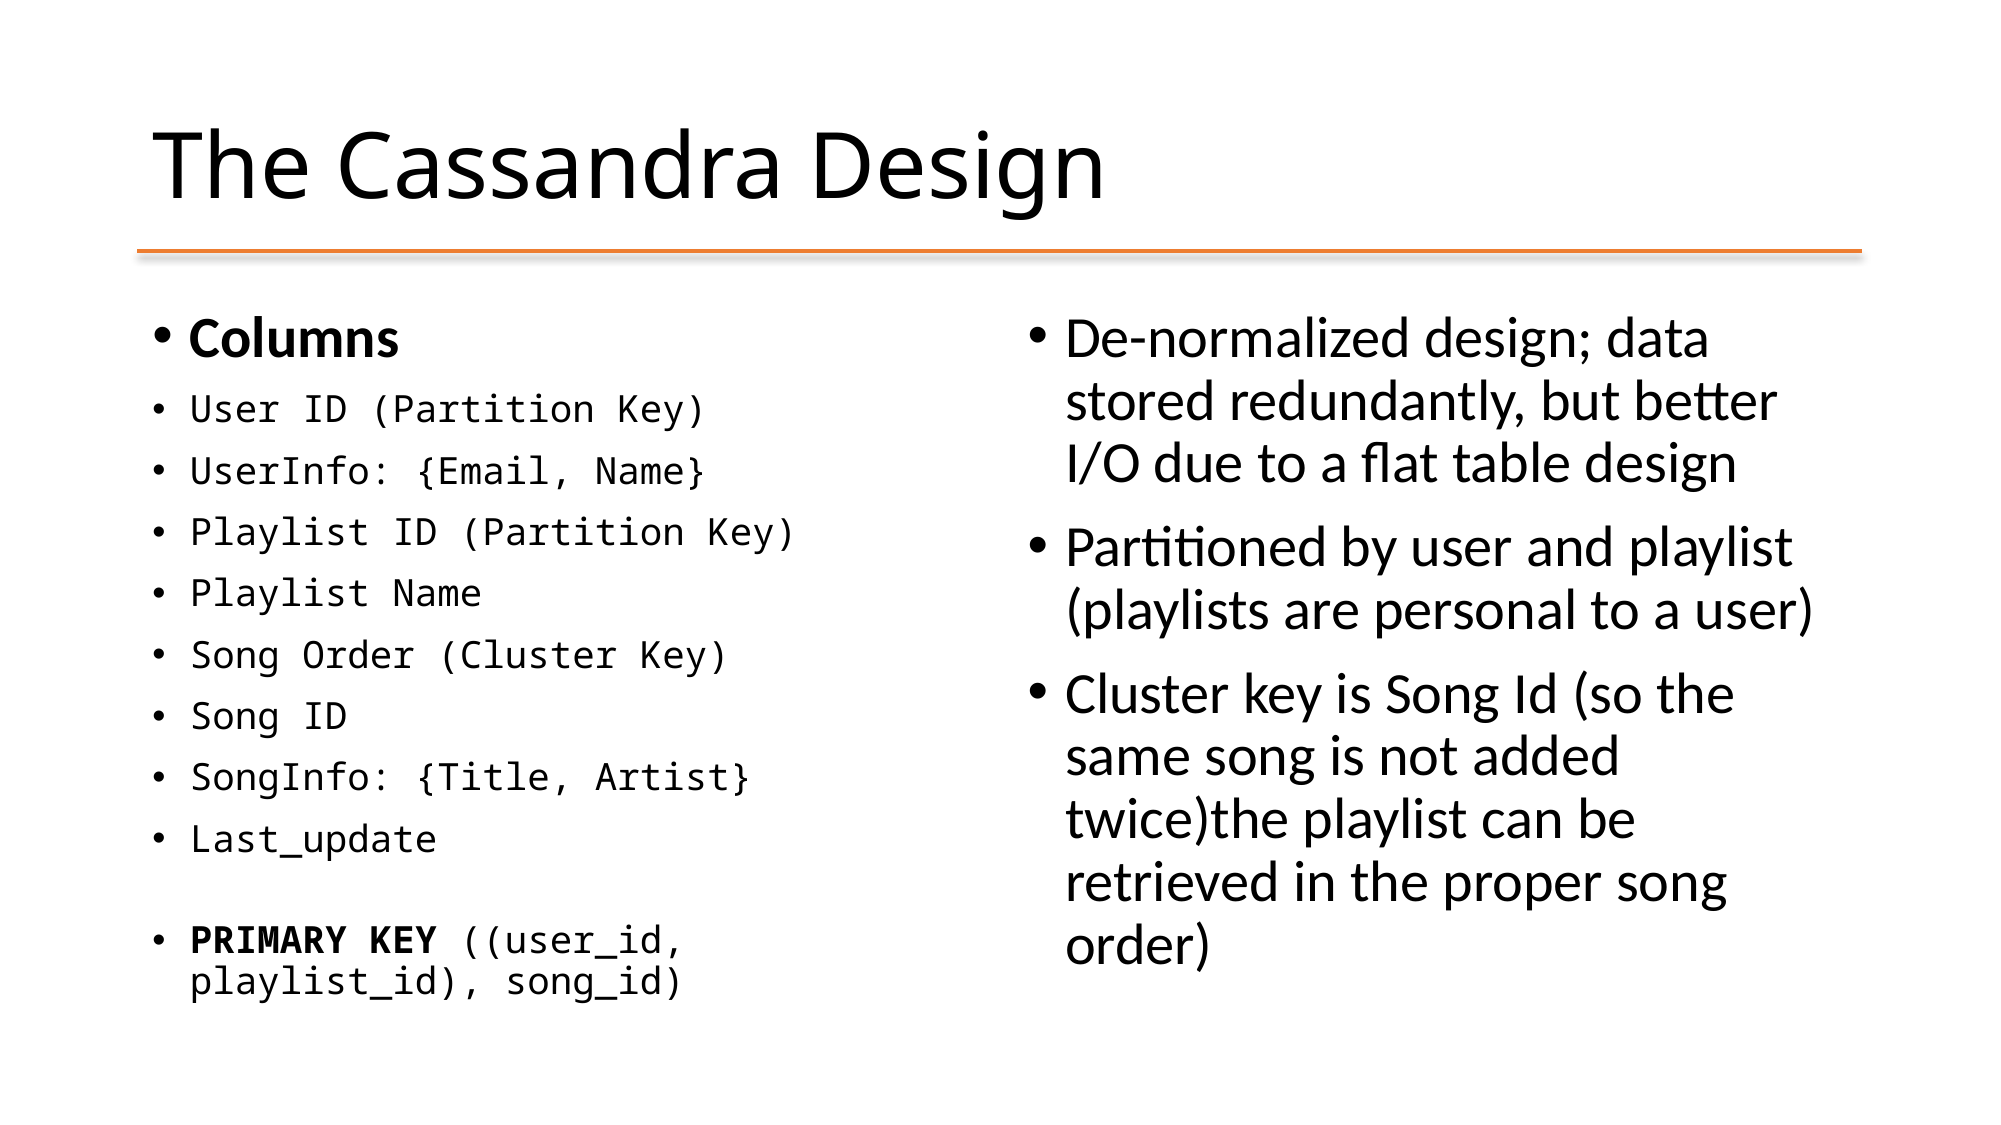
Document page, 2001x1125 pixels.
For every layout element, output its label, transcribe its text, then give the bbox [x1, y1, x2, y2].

list De-normalized design; data stored redundantly, but better I/O due to a flat table design Partitioned by user and playlist (playlists are personal to a user) Cluster key is Song Id (so the same song is not added twice)the playlist can be retrieved in the proper song order) [1012, 299, 1863, 1014]
title The Cassandra Design [137, 59, 1863, 278]
list Columns User ID (Partition Key) UserInfo: {Email, Name} Playlist ID (Partition Key) Playlist Name Song Order (Cluster Key) Song ID SongInfo: {Title, Artist} Last_update PRIMARY KEY ((user_id, playlist_id), song_id) [137, 299, 988, 1014]
